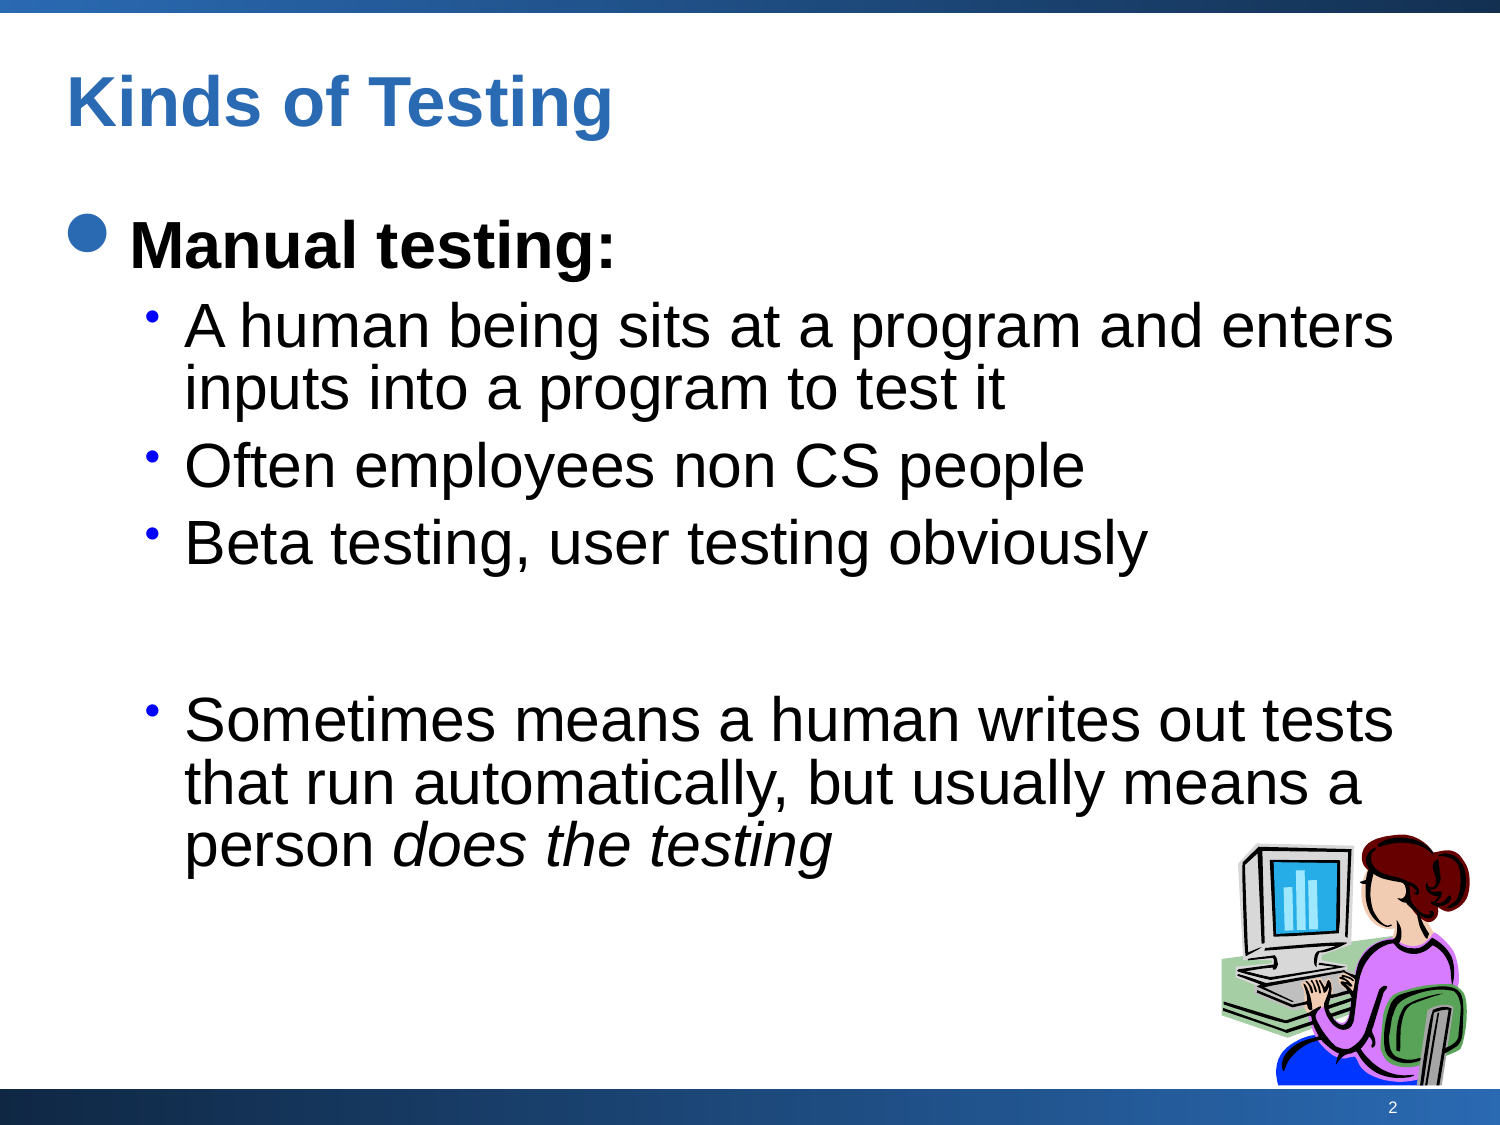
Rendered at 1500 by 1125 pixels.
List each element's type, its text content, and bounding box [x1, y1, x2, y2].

picture [1221, 833, 1471, 1088]
title Kinds of Testing [66, 40, 1497, 169]
list Manual testing: A human being sits at a program and enters inputs into a program to test it Often employees non CS people Beta testing, user testing obviously Sometimes means a human writes out tests that run automatically, but usually means a person does the testing [47, 207, 1438, 1071]
